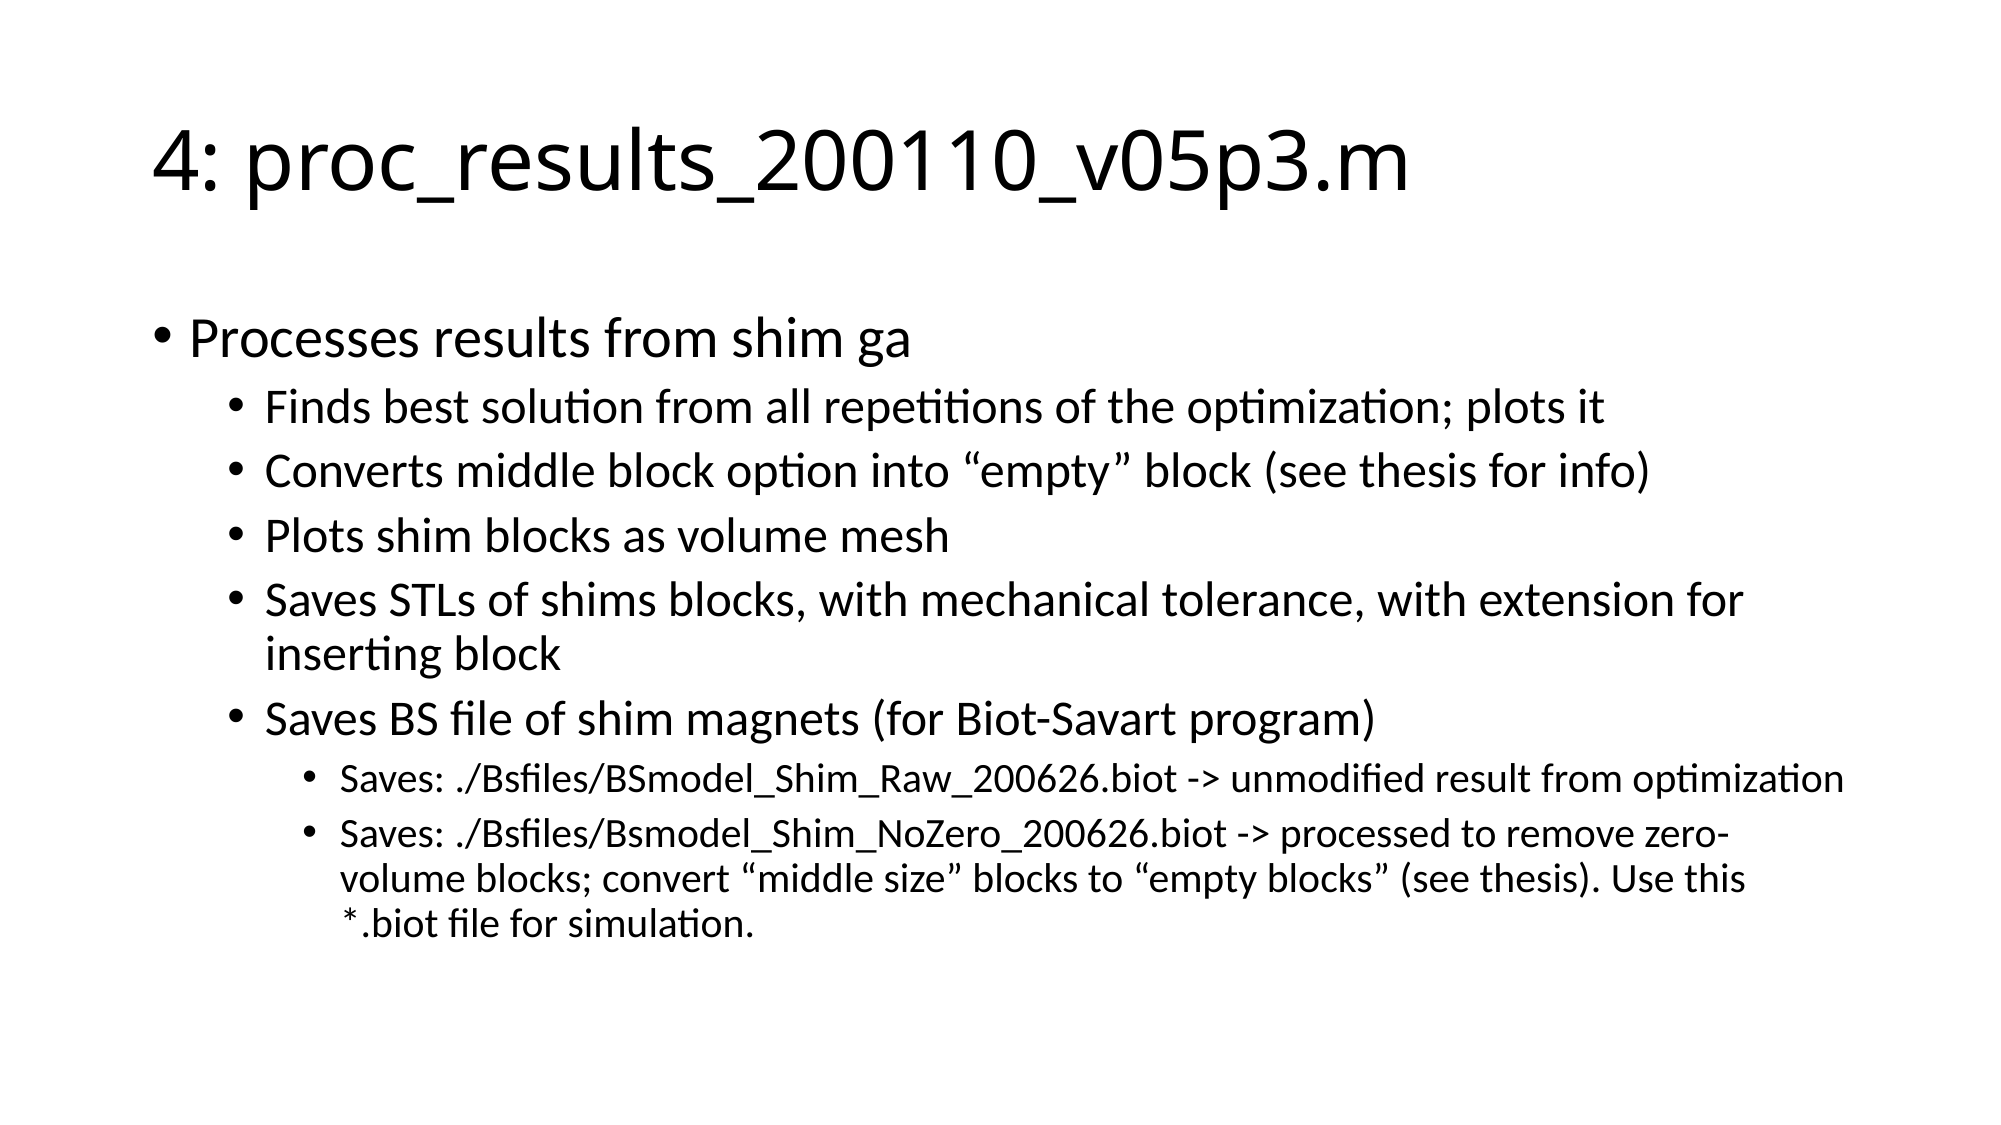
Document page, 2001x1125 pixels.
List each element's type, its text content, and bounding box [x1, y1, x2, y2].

title 4: proc_results_200110_v05p3.m [137, 55, 1863, 273]
list Processes results from shim ga Finds best solution from all repetitions of the optimization; plots it Converts middle block option into “empty” block (see thesis for info) Plots shim blocks as volume mesh Saves STLs of shims blocks, with mechanical tolerance, with extension for inserting block Saves BS file of shim magnets (for Biot-Savart program) Saves: ./Bsfiles/BSmodel_Shim_Raw_200626.biot -> unmodified result from optimization Saves: ./Bsfiles/Bsmodel_Shim_NoZero_200626.biot -> processed to remove zero-volume blocks; convert “middle size” blocks to “empty blocks” (see thesis). Use this *.biot file for simulation. [137, 299, 1863, 1014]
